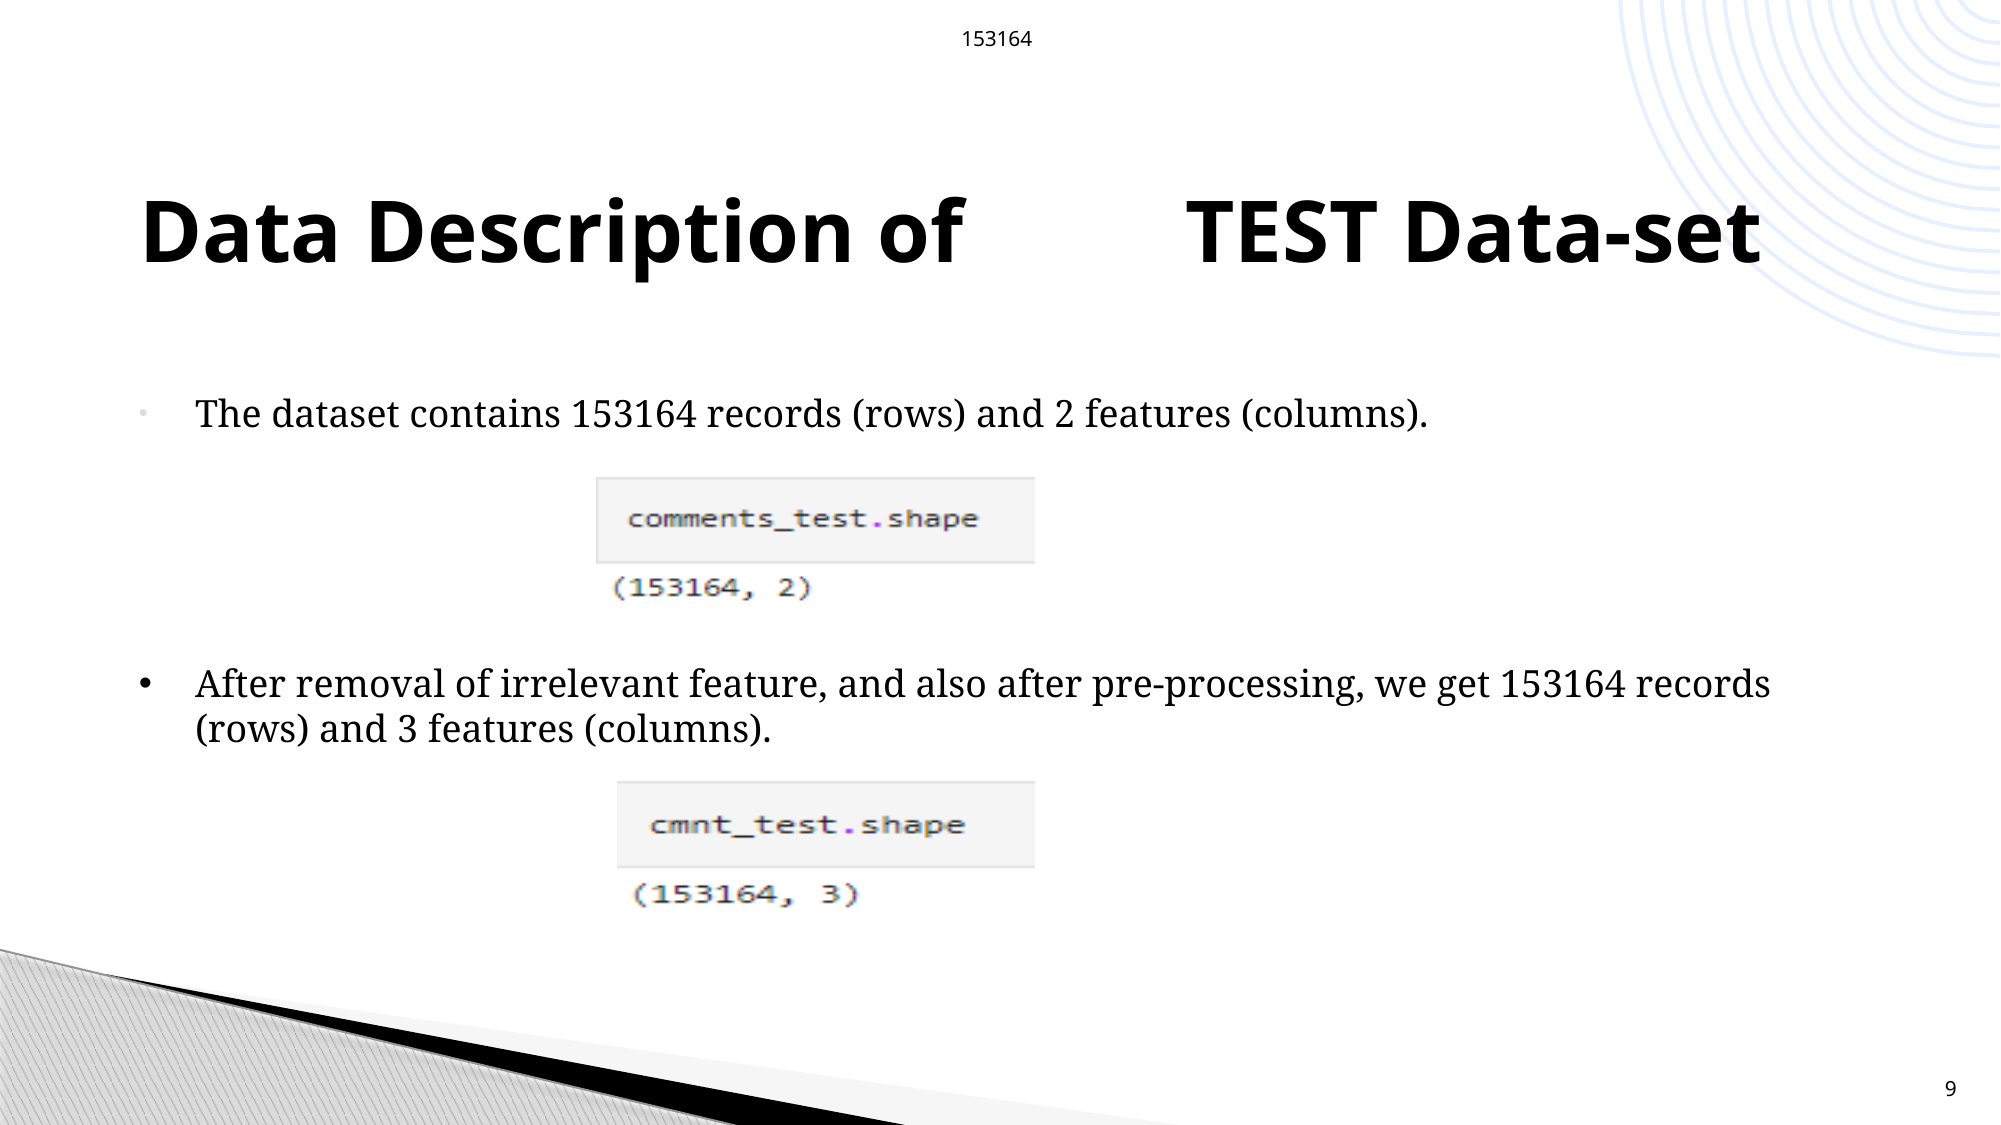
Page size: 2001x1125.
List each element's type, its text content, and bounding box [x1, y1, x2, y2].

picture [616, 760, 1035, 936]
text_box 153164 [961, 23, 1039, 52]
slide_number 9 [1891, 1051, 1972, 1112]
list The dataset contains 153164 records (rows) and 2 features (columns). After removal of irrelevant feature, and also after pre-processing, we get 153164 records (rows) and 3 features (columns). [124, 382, 1876, 936]
title Data Description of TEST Data-set [124, 91, 1875, 367]
picture [596, 454, 1035, 630]
